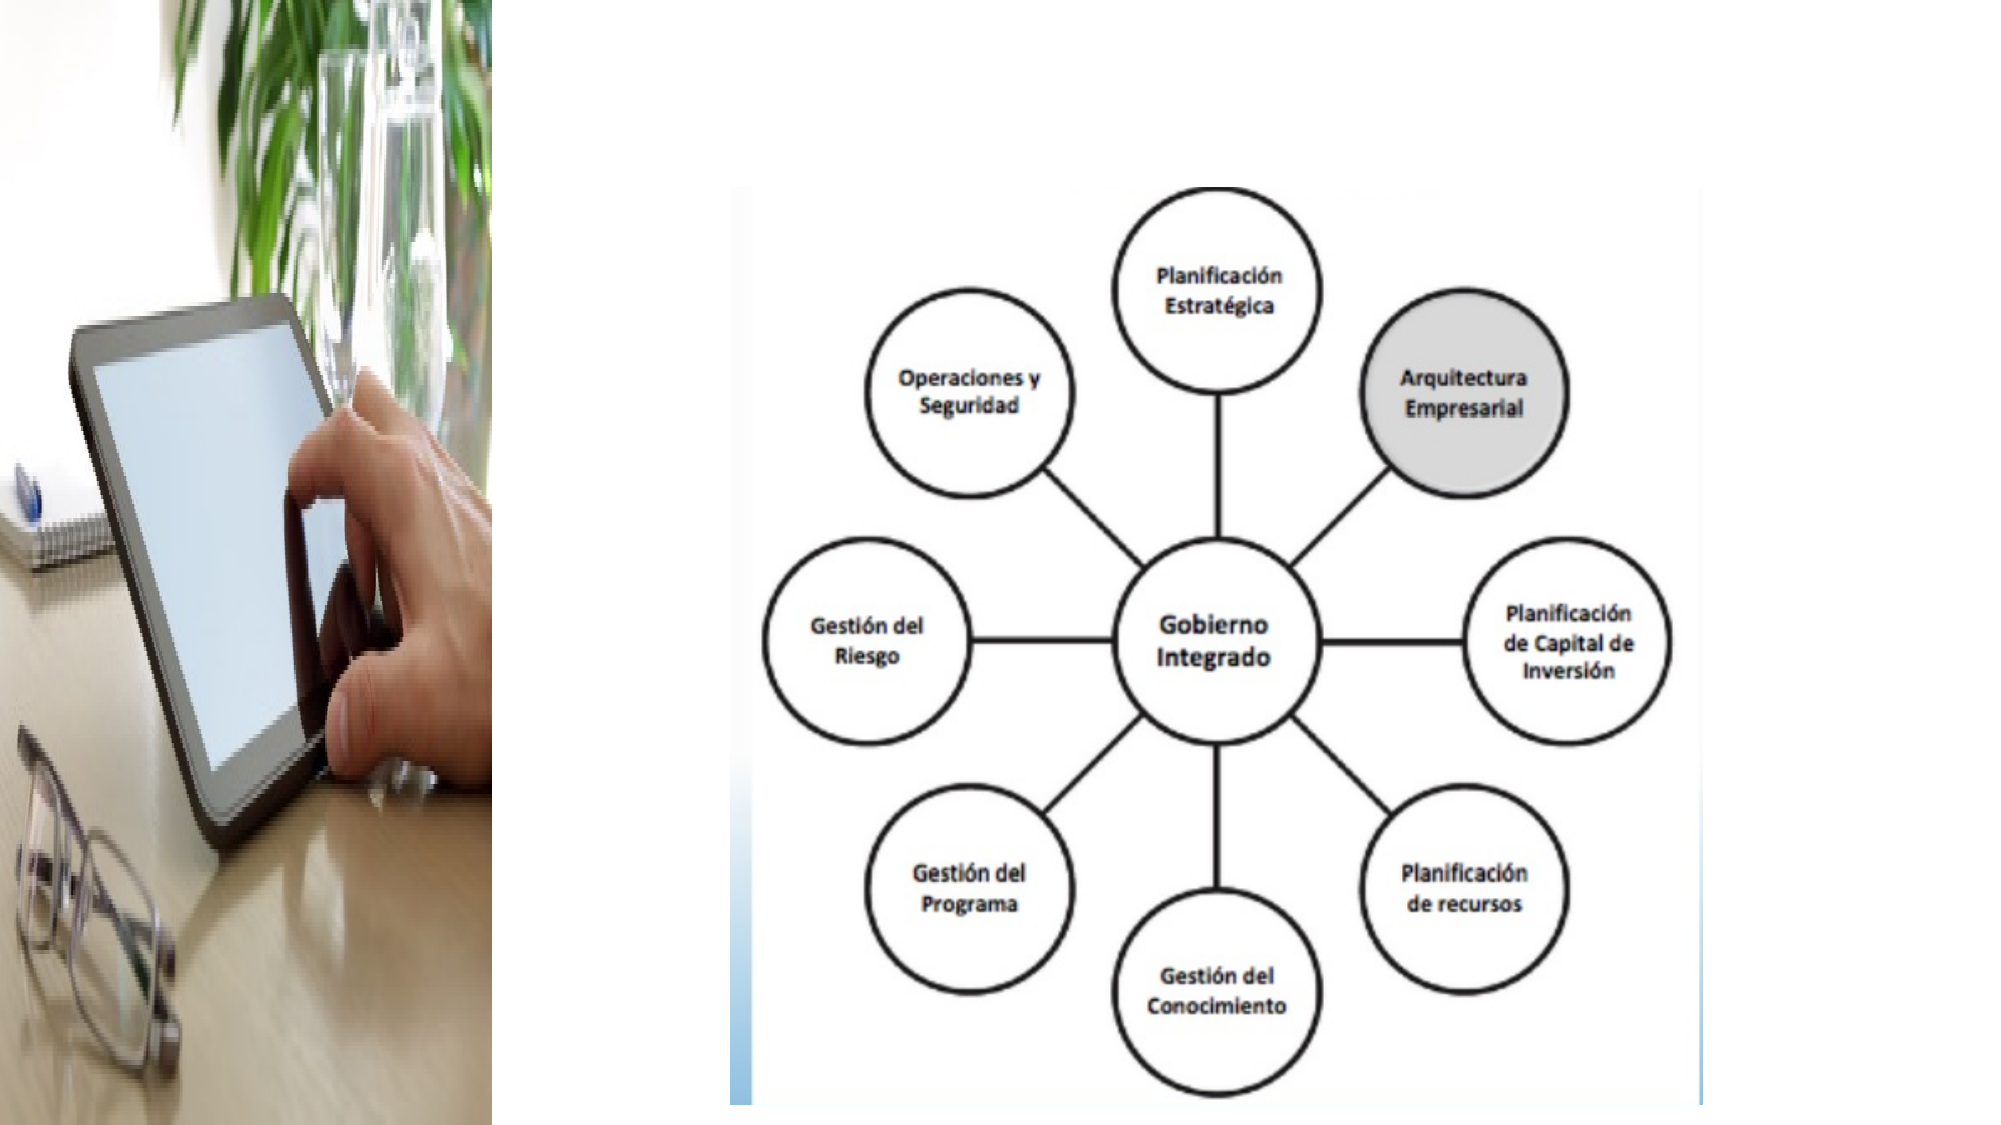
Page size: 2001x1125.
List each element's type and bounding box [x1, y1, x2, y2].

picture [492, 186, 1703, 1125]
list [0, 0, 492, 1125]
